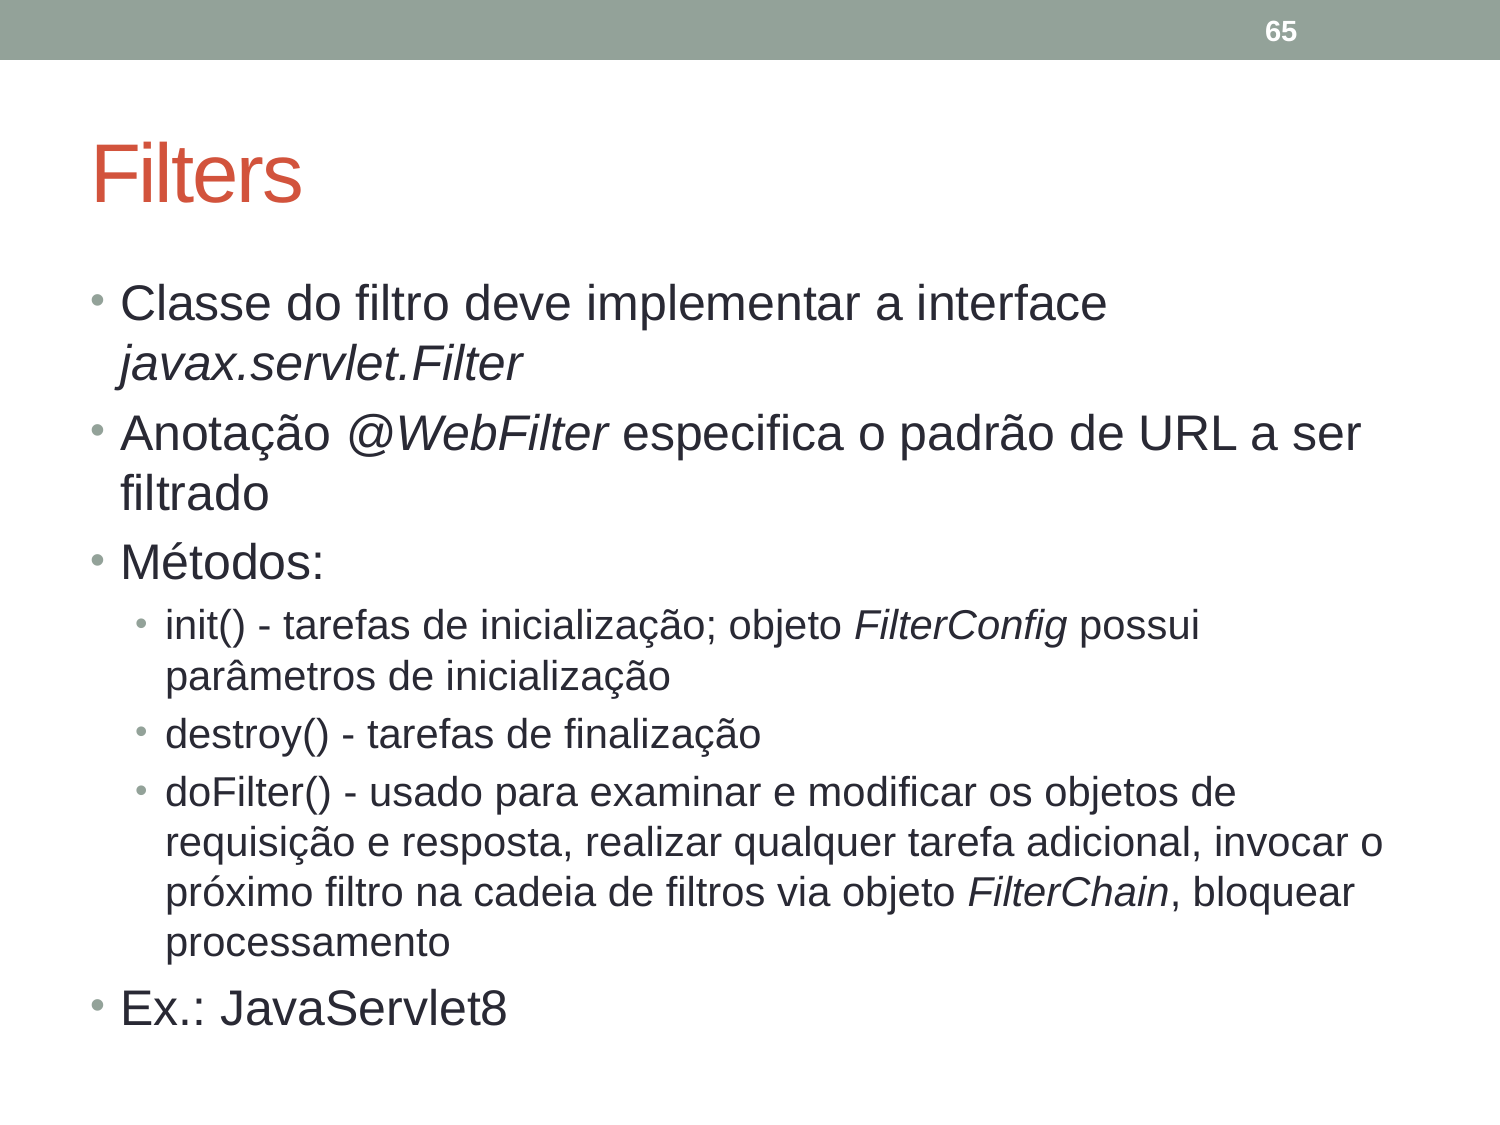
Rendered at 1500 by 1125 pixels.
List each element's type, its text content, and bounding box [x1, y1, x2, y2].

title Filters [75, 87, 1425, 250]
slide_number 65 [1250, 3, 1425, 57]
list Classe do filtro deve implementar a interface javax.servlet.Filter Anotação @WebFilter especifica o padrão de URL a ser filtrado Métodos: init() - tarefas de inicialização; objeto FilterConfig possui parâmetros de inicialização destroy() - tarefas de finalização doFilter() - usado para examinar e modificar os objetos de requisição e resposta, realizar qualquer tarefa adicional, invocar o próximo filtro na cadeia de filtros via objeto FilterChain, bloquear processamento Ex.: JavaServlet8 [74, 262, 1426, 1063]
